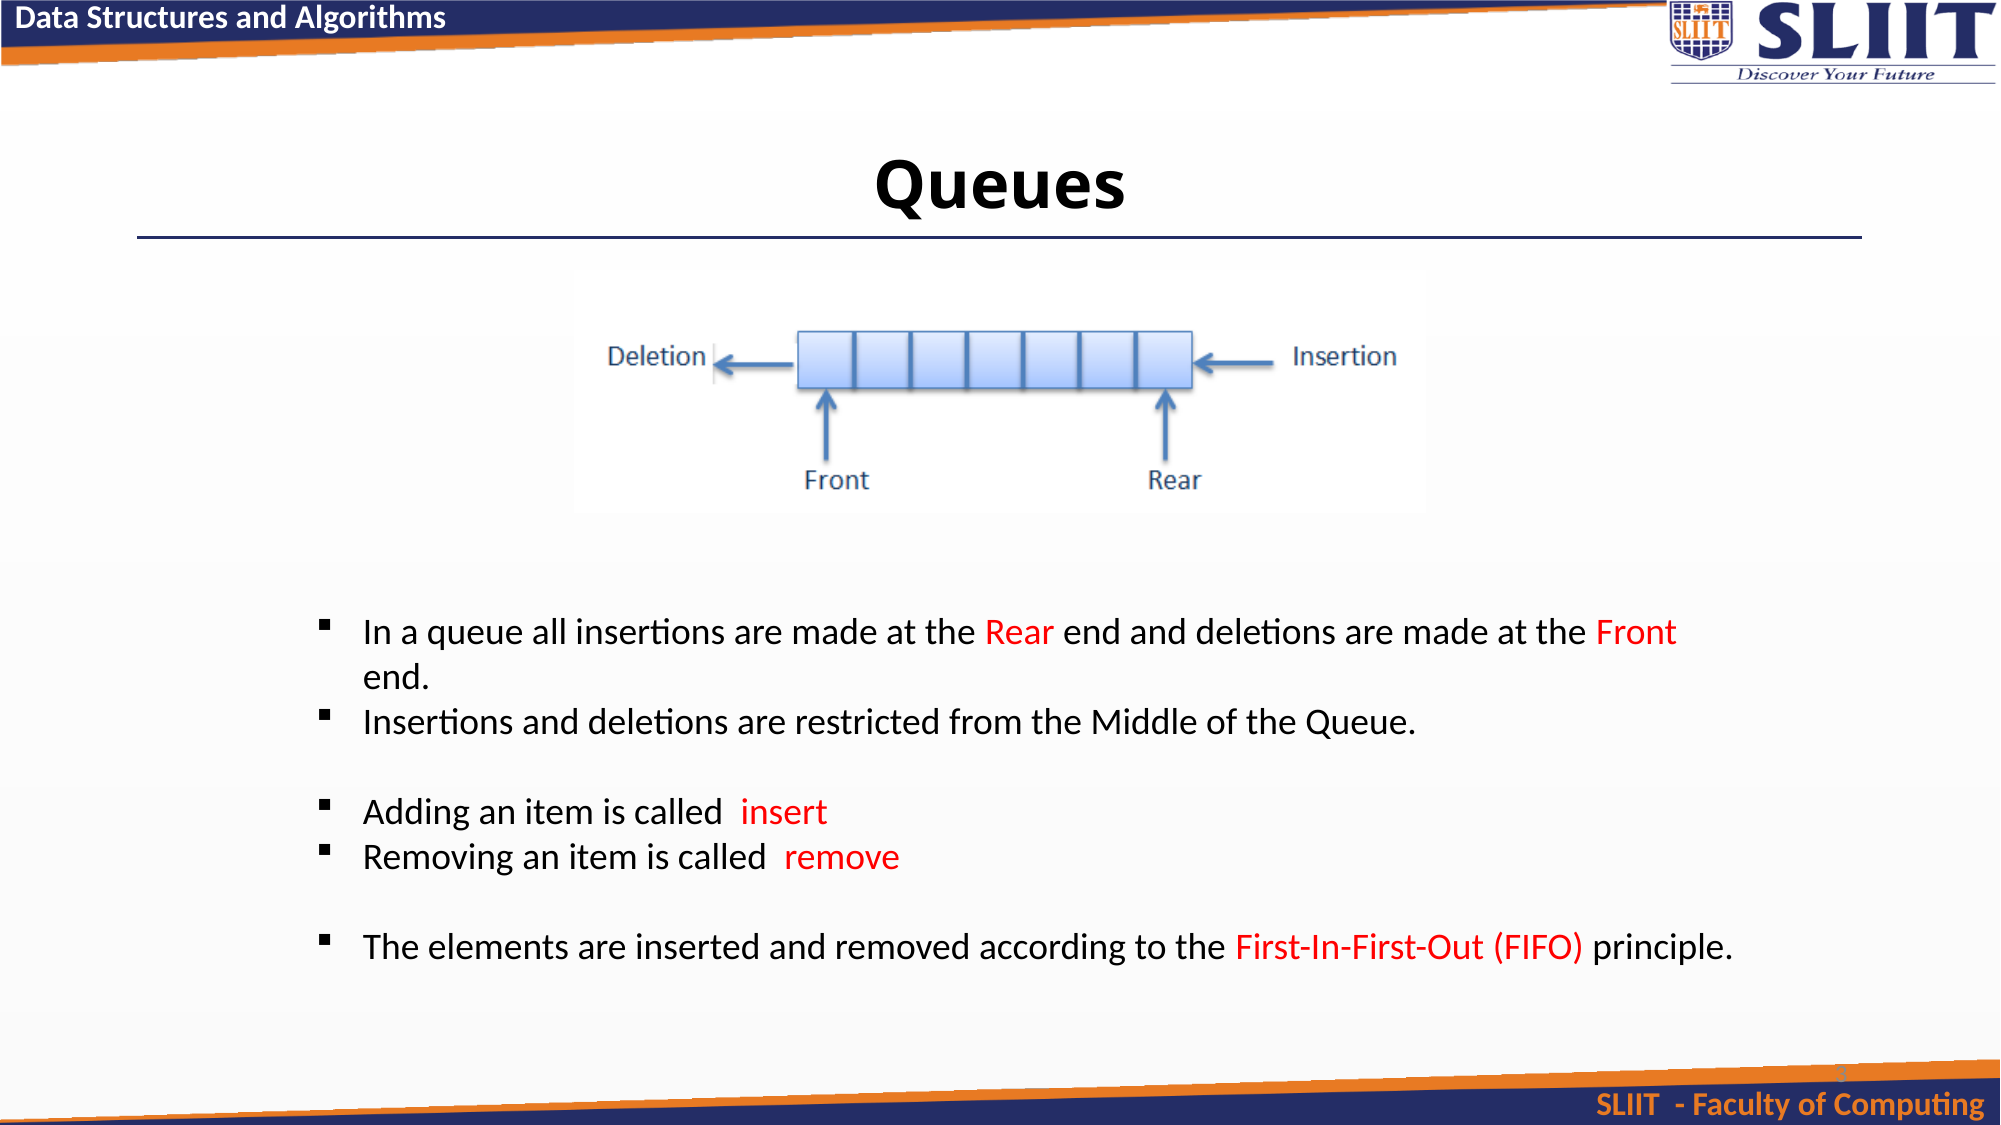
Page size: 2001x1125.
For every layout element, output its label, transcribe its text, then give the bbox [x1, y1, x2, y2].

picture [1802, 1103, 1810, 1112]
slide_number 3 [1412, 1042, 1863, 1103]
picture [3, 2, 1665, 75]
picture [1856, 1103, 1864, 1112]
text_box In a queue all insertions are made at the Rear end and deletions are made at the Front end. Insertions and deletions are restricted from the Middle of the Queue. Adding an item is called insert Removing an item is called remove The elements are inserted and removed according to the First-In-First-Out (FIFO) principle. [301, 599, 1753, 1020]
picture [1666, 0, 2000, 84]
picture [1743, 1103, 1749, 1112]
title Queues [437, 98, 1563, 231]
subtitle [437, 271, 1563, 599]
picture [0, 1050, 2000, 1125]
picture [574, 270, 1426, 514]
